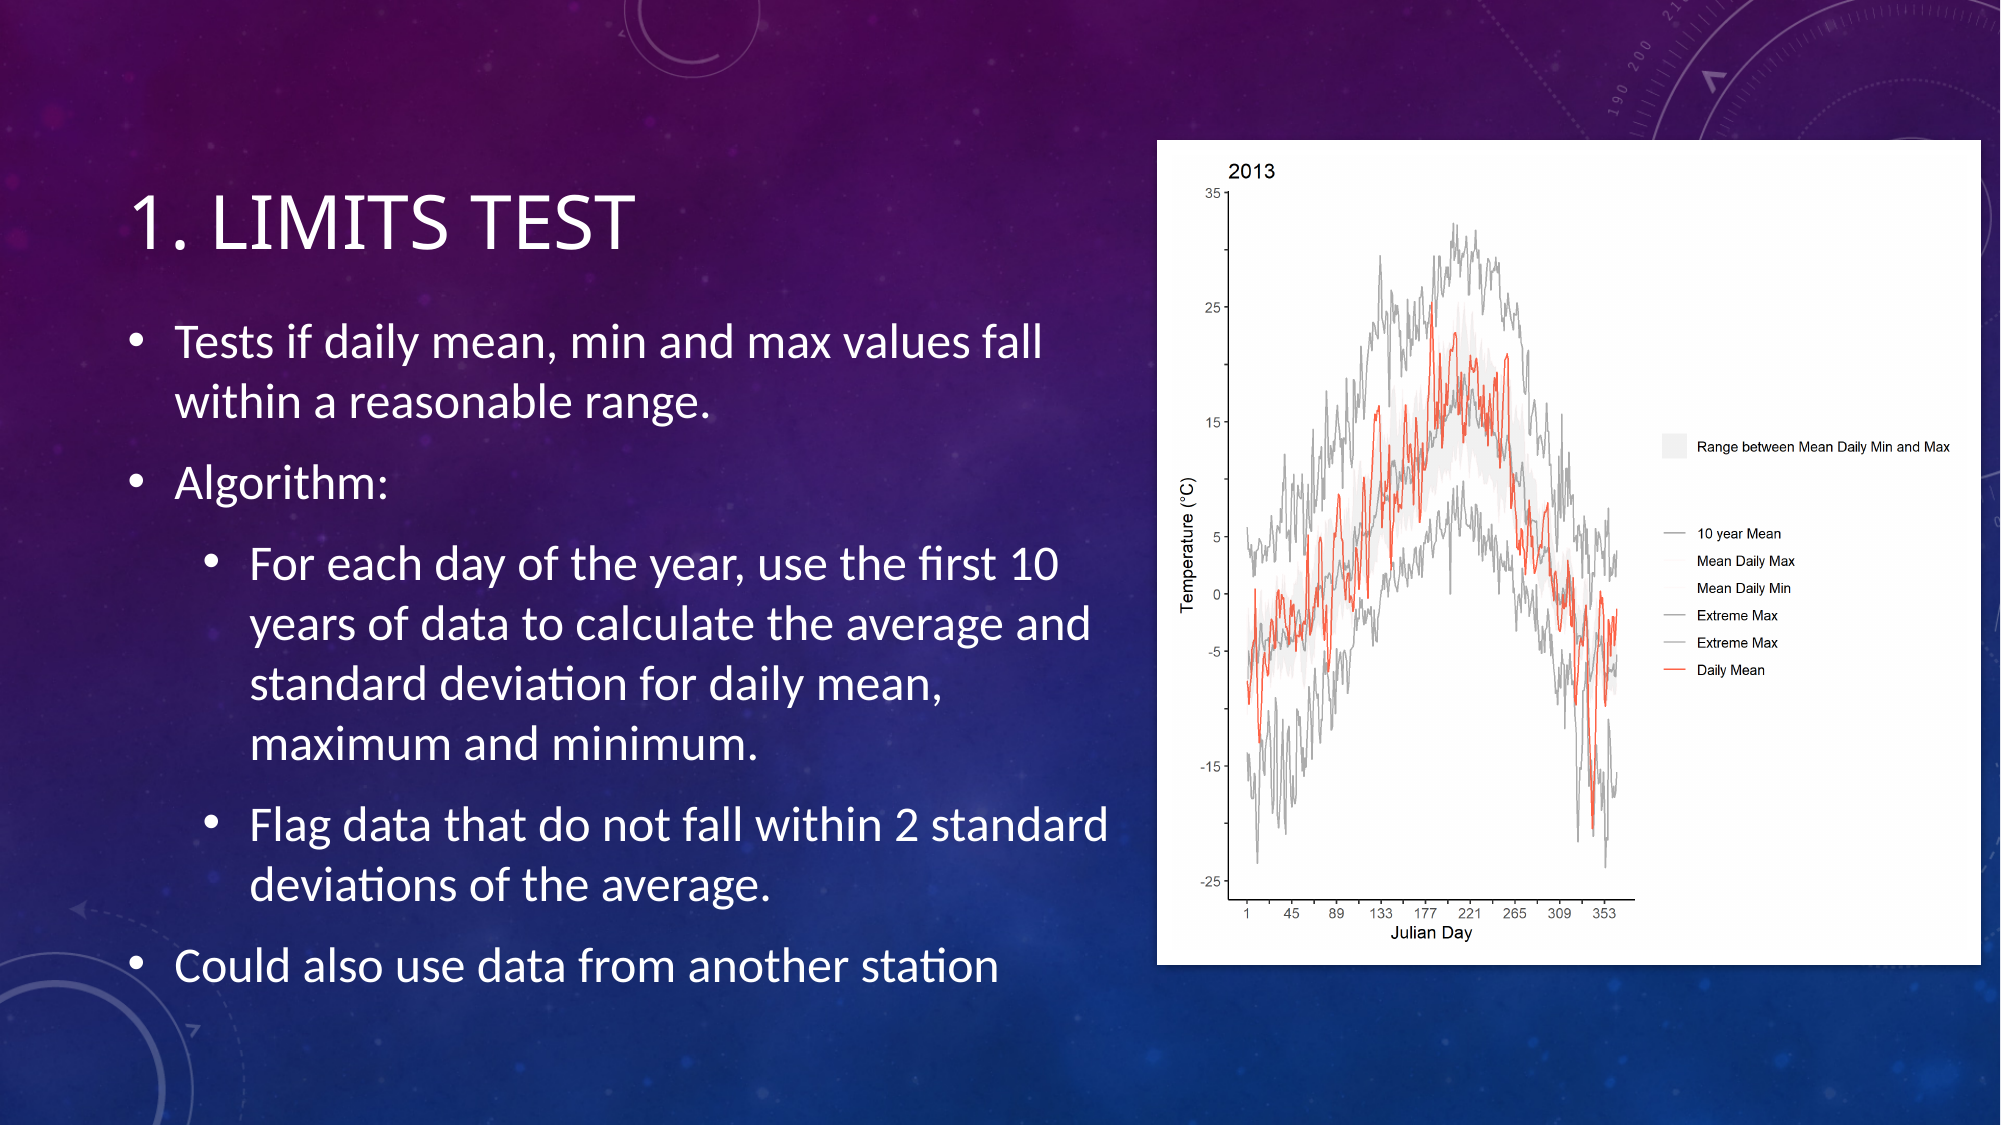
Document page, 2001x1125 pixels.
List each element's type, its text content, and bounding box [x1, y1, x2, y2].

list Tests if daily mean, min and max values fall within a reasonable range. Algorithm: For each day of the year, use the first 10 years of data to calculate the average and standard deviation for daily mean, maximum and minimum. Flag data that do not fall within 2 standard deviations of the average. Could also use data from another station [112, 351, 1144, 950]
title 1. Limits Test [112, 99, 1144, 339]
picture [0, 0, 2001, 1125]
